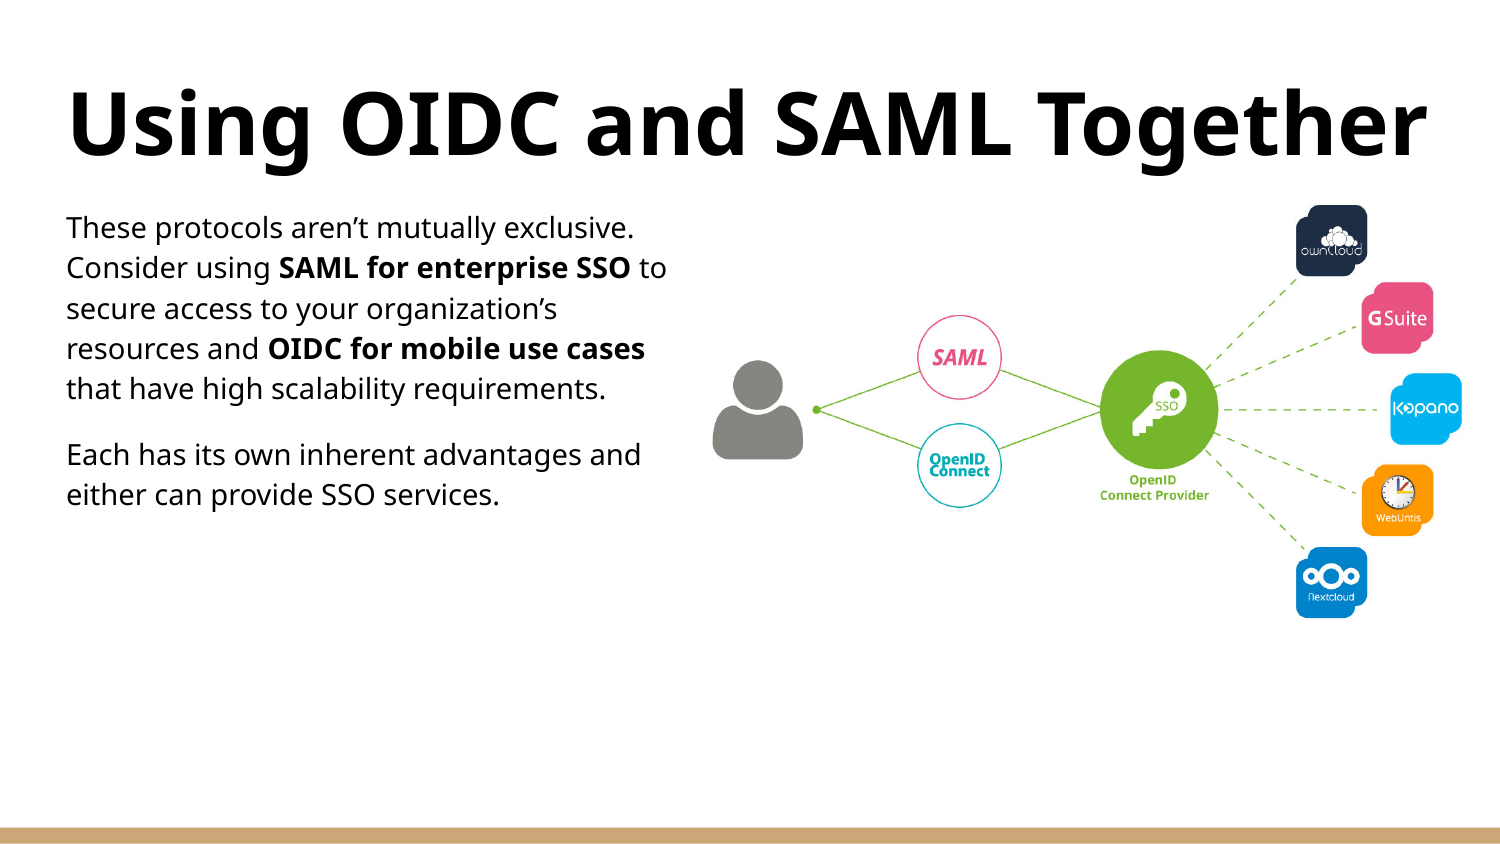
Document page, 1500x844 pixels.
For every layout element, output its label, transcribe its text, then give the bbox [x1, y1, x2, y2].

picture [699, 191, 1476, 629]
title Using OIDC and SAML Together [51, 51, 1449, 189]
list These protocols aren’t mutually exclusive. Consider using SAML for enterprise SSO to secure access to your organization’s resources and OIDC for mobile use cases that have high scalability requirements. Each has its own inherent advantages and either can provide SSO services. [51, 189, 701, 750]
